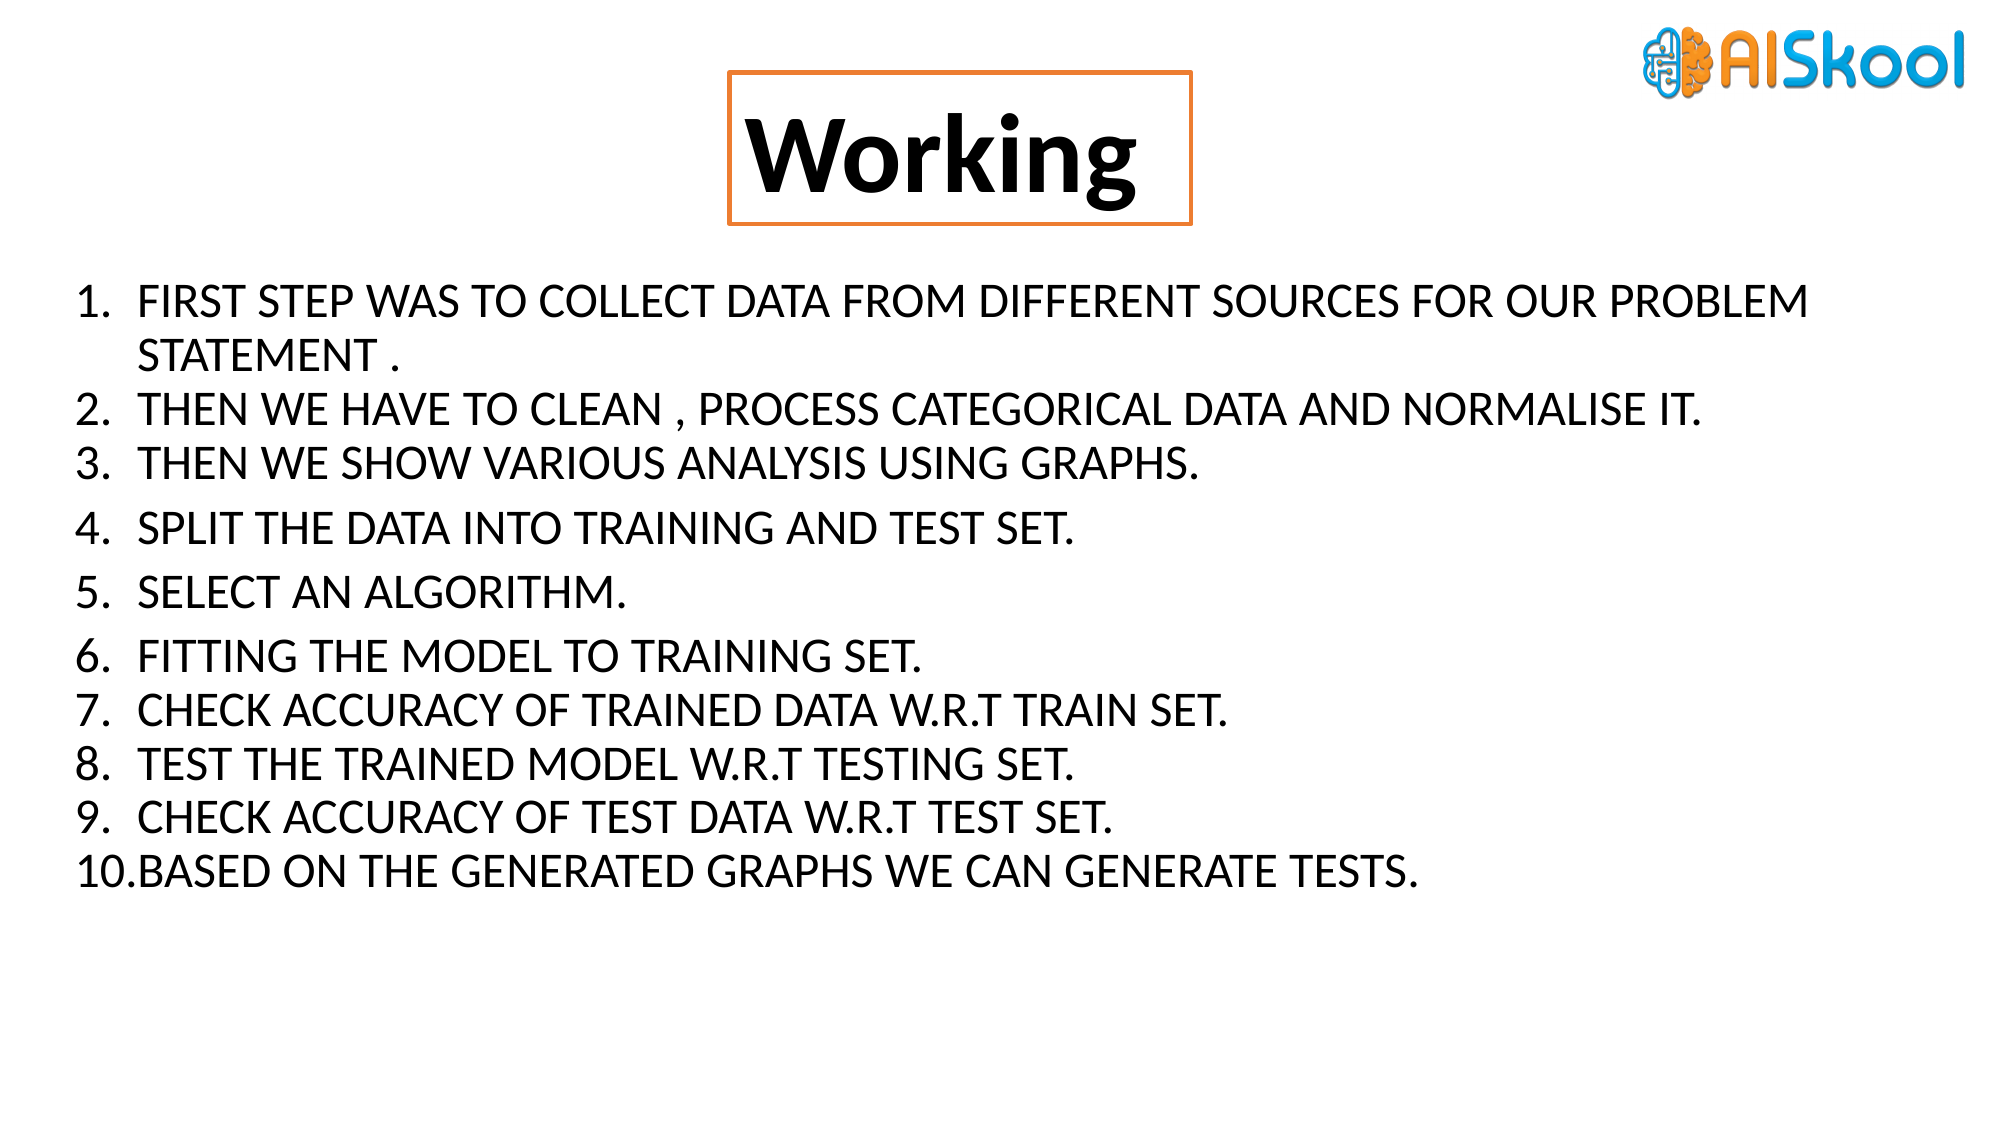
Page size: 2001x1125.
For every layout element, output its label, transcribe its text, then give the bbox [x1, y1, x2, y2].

text_box FIRST STEP WAS TO COLLECT DATA FROM DIFFERENT SOURCES FOR OUR PROBLEM STATEMENT . THEN WE HAVE TO CLEAN , PROCESS CATEGORICAL DATA AND NORMALISE IT. THEN WE SHOW VARIOUS ANALYSIS USING GRAPHS. SPLIT THE DATA INTO TRAINING AND TEST SET. SELECT AN ALGORITHM. FITTING THE MODEL TO TRAINING SET. CHECK ACCURACY OF TRAINED DATA W.R.T TRAIN SET. TEST THE TRAINED MODEL W.R.T TESTING SET. CHECK ACCURACY OF TEST DATA W.R.T TEST SET. BASED ON THE GENERATED GRAPHS WE CAN GENERATE TESTS. [47, 259, 1927, 1024]
picture [1641, 23, 1967, 101]
text_box Working [729, 72, 1192, 224]
